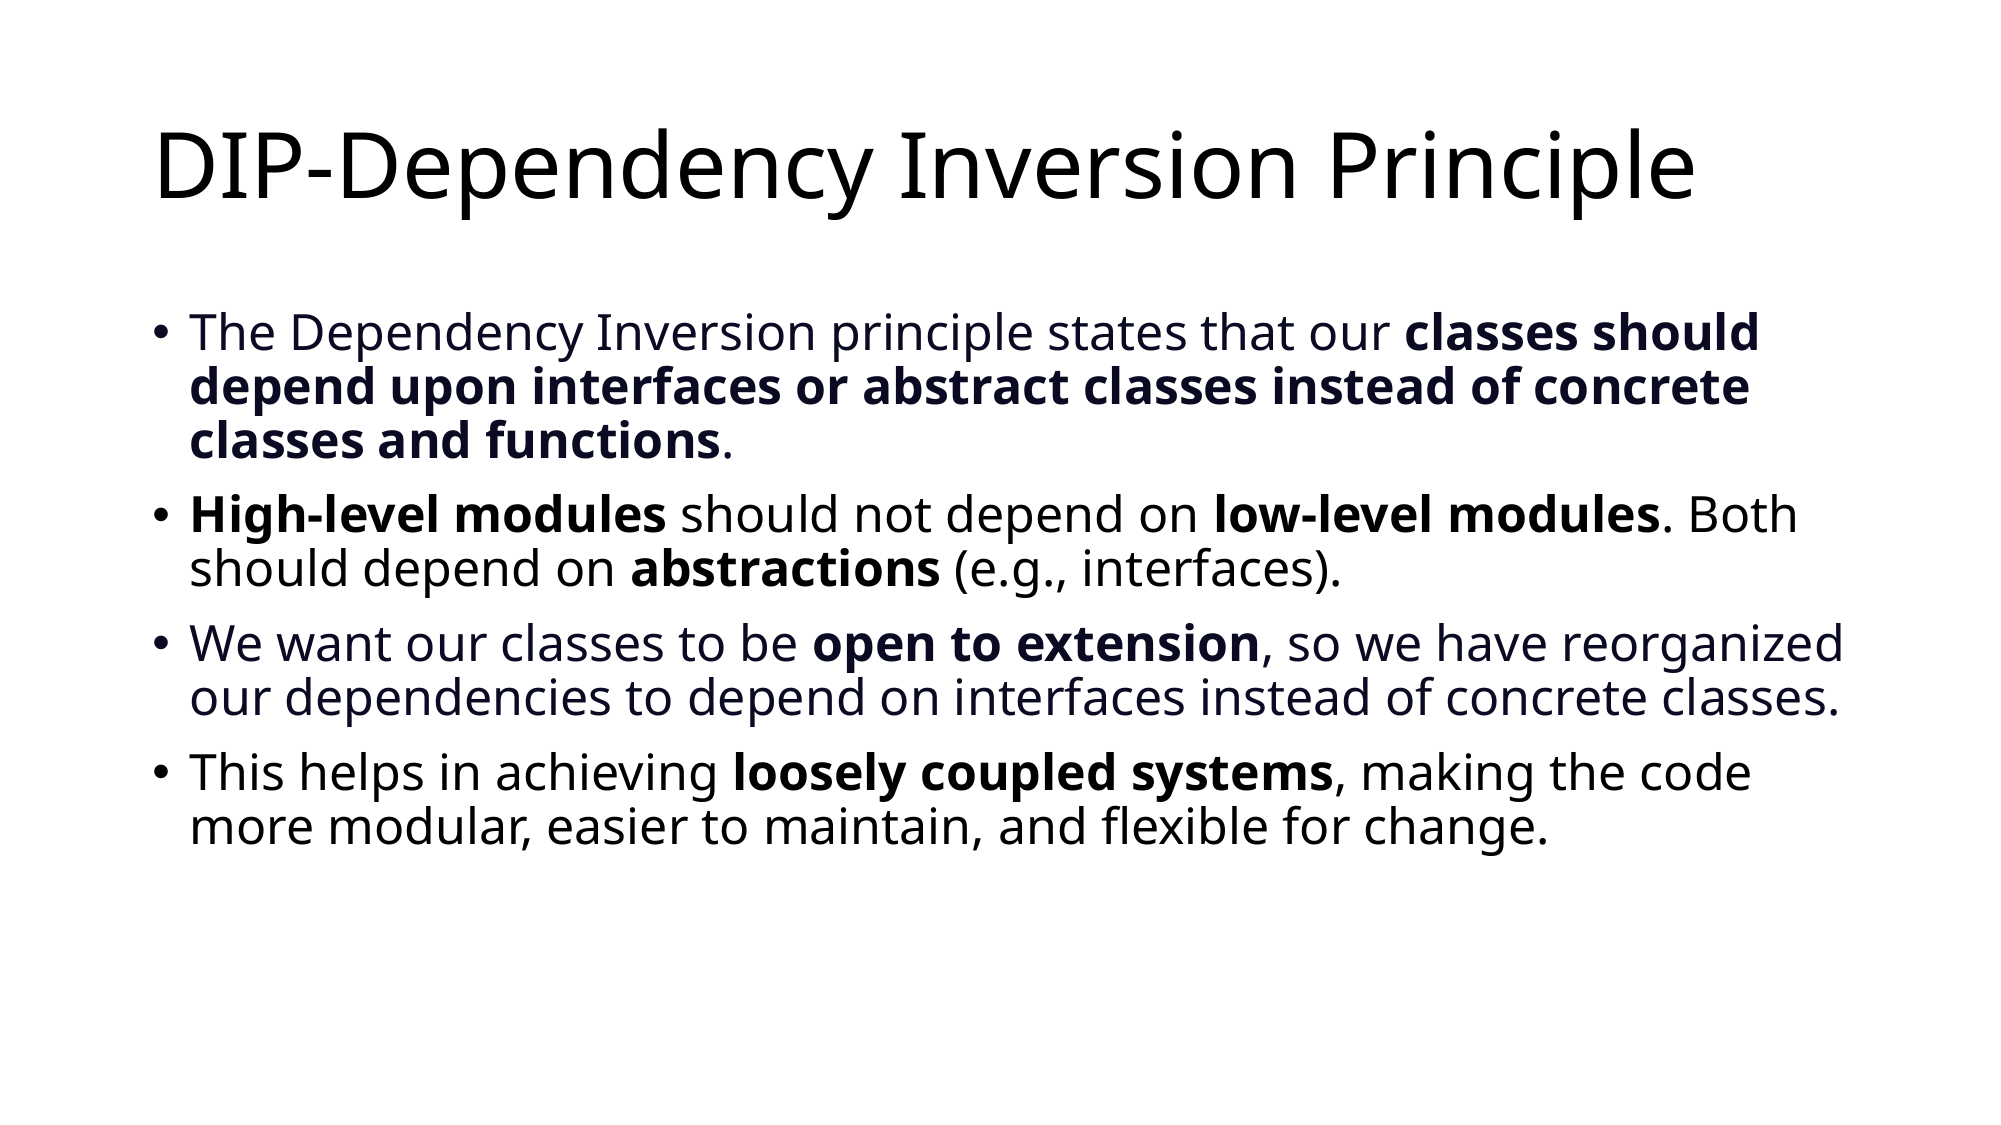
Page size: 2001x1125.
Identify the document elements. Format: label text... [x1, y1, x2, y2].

list The Dependency Inversion principle states that our classes should depend upon interfaces or abstract classes instead of concrete classes and functions. High-level modules should not depend on low-level modules. Both should depend on abstractions (e.g., interfaces). We want our classes to be open to extension, so we have reorganized our dependencies to depend on interfaces instead of concrete classes. This helps in achieving loosely coupled systems, making the code more modular, easier to maintain, and flexible for change. [137, 299, 1863, 1014]
title DIP-Dependency Inversion Principle [137, 59, 1863, 278]
